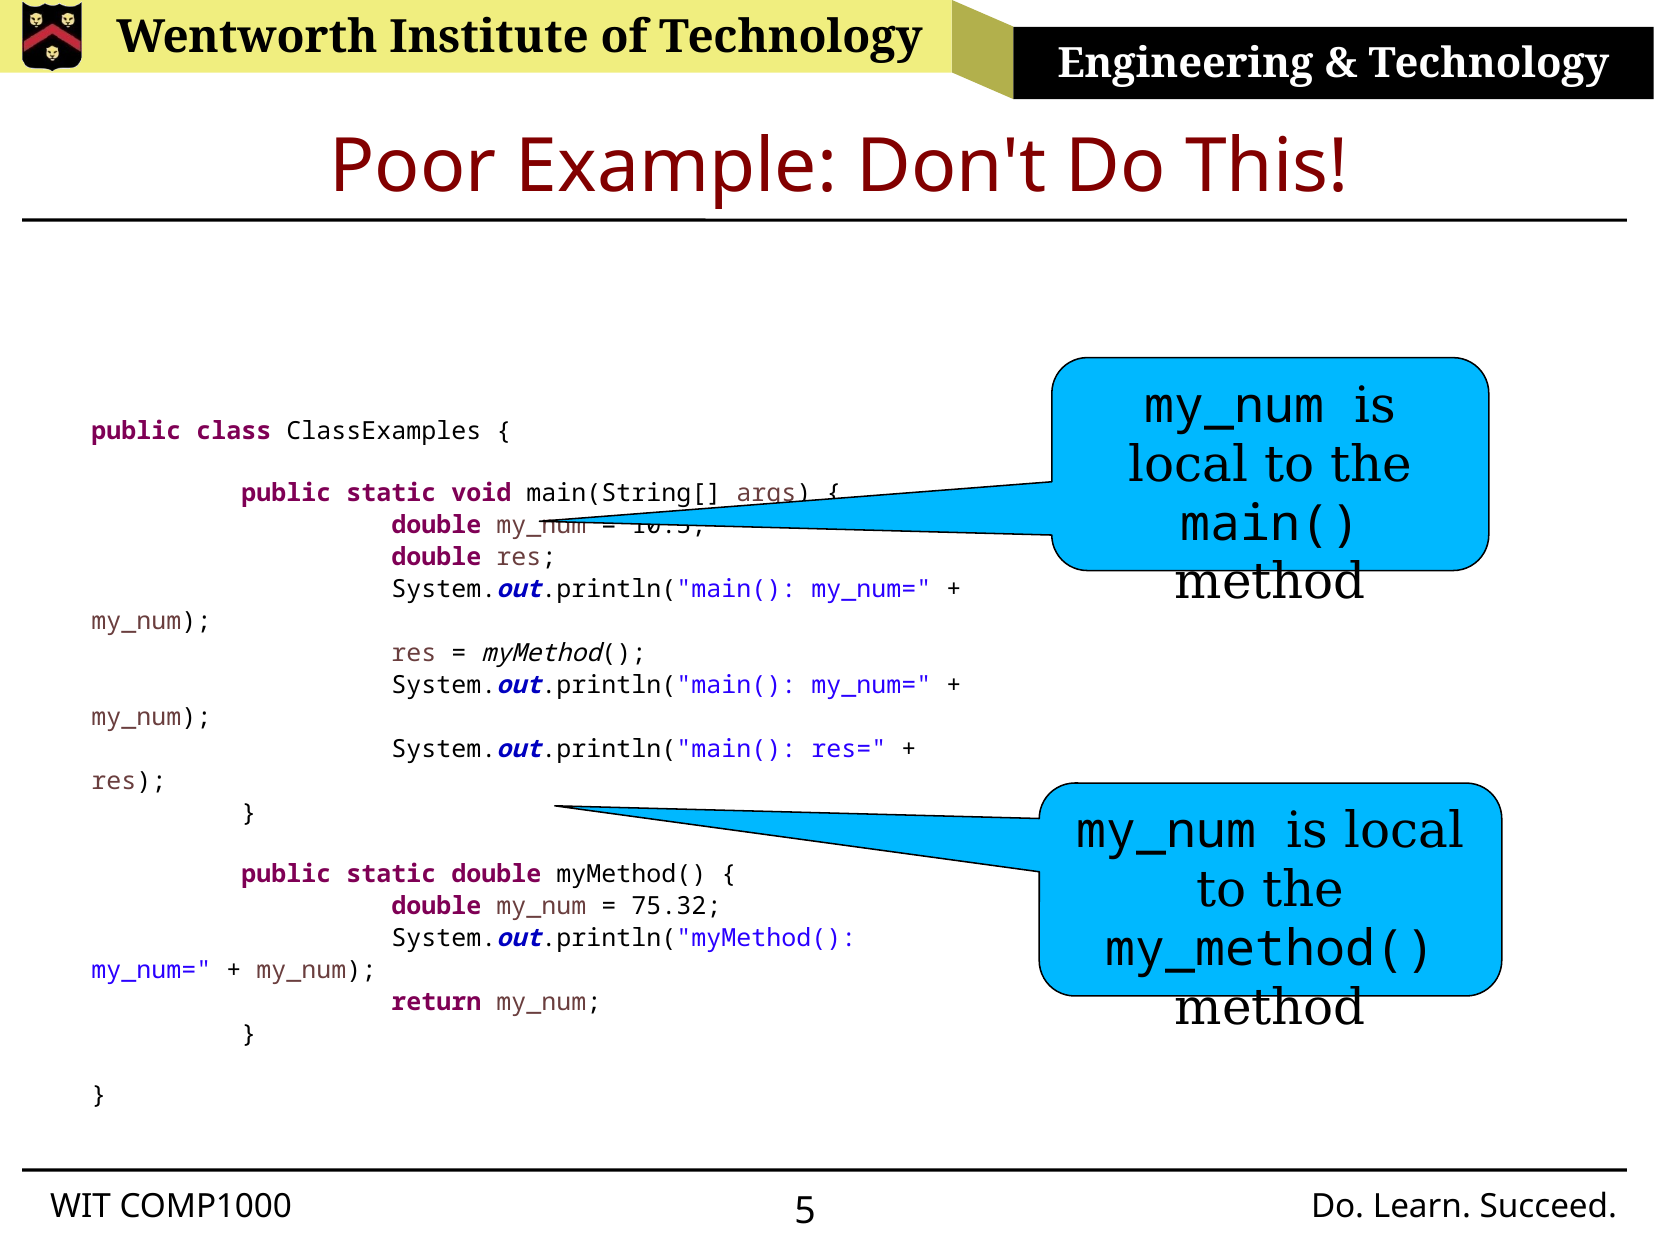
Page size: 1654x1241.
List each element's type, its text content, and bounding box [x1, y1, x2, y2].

picture [22, 0, 82, 72]
title Poor Example: Don't Do This! [201, 50, 1477, 258]
text_box my_num is local to the main() method [539, 357, 1489, 571]
text_box my_num is local to the my_method() method [554, 783, 1502, 996]
text_box public class ClassExamples { public static void main(String[] args) { double my_num = 10.5; double res; System.out.println("main(): my_num=" + my_num); res = myMethod(); System.out.println("main(): my_num=" + my_num); System.out.println("main(): res=" + res); } public static double myMethod() { double my_num = 75.32; System.out.println("myMethod(): my_num=" + my_num); return my_num; } } [76, 405, 990, 1117]
